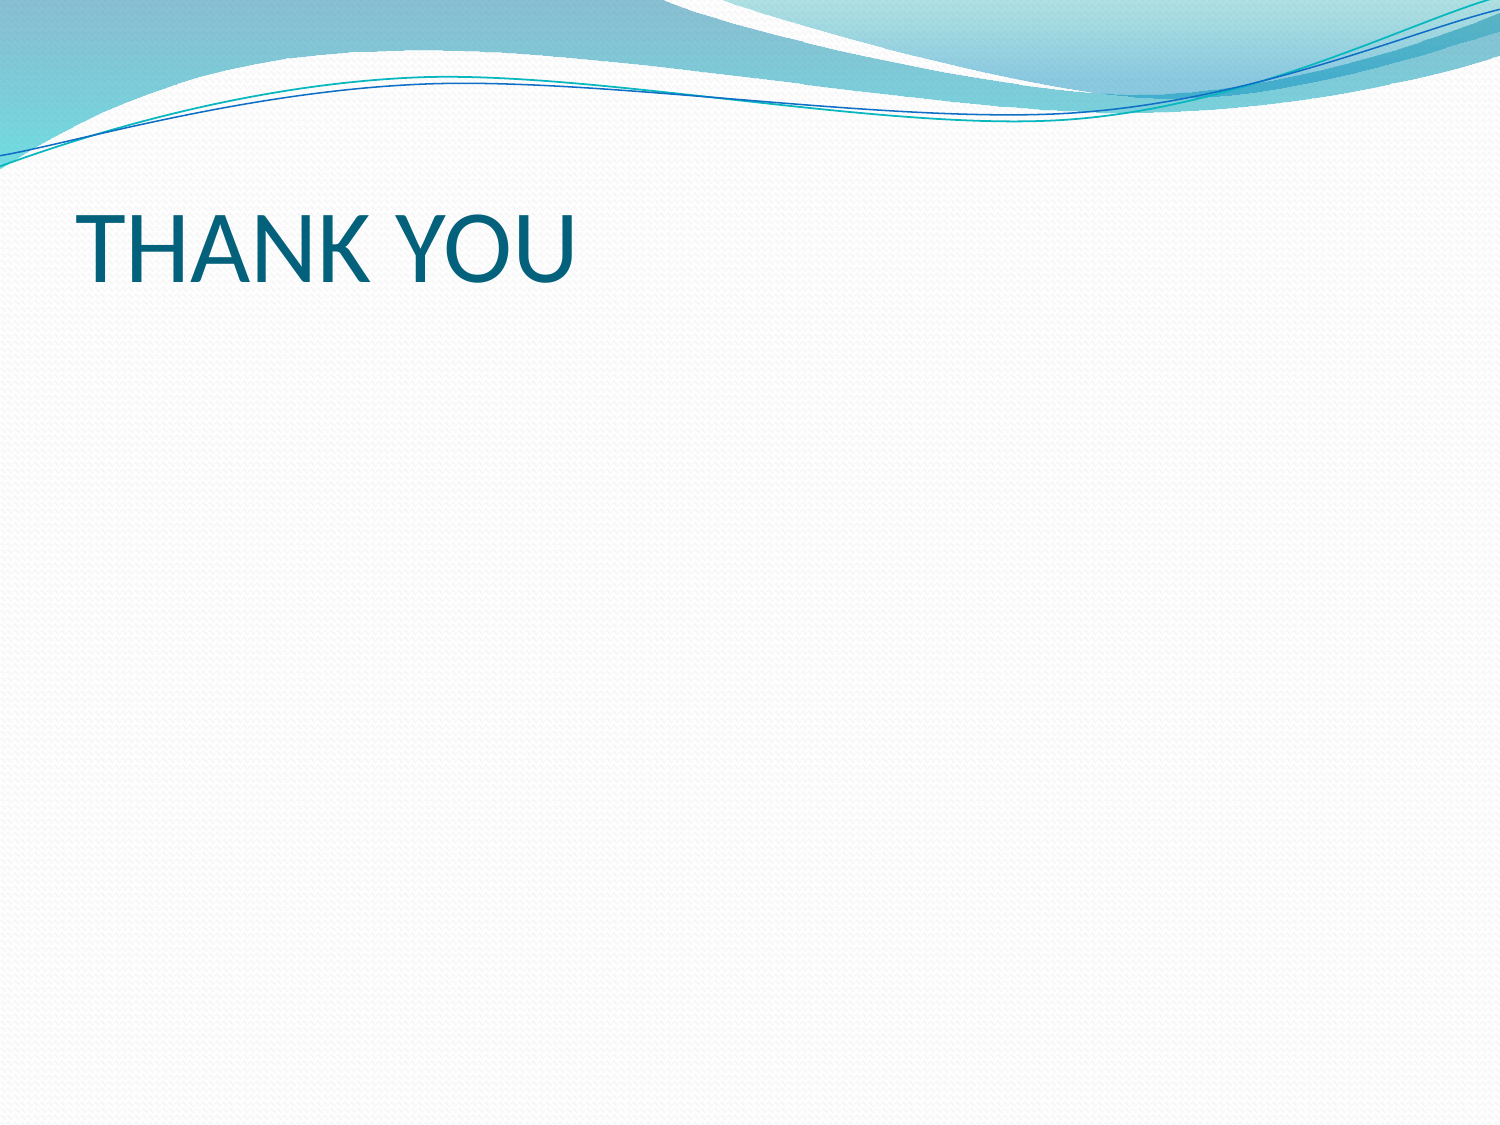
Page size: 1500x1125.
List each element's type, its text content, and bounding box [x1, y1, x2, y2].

title THANK YOU [75, 115, 1438, 303]
